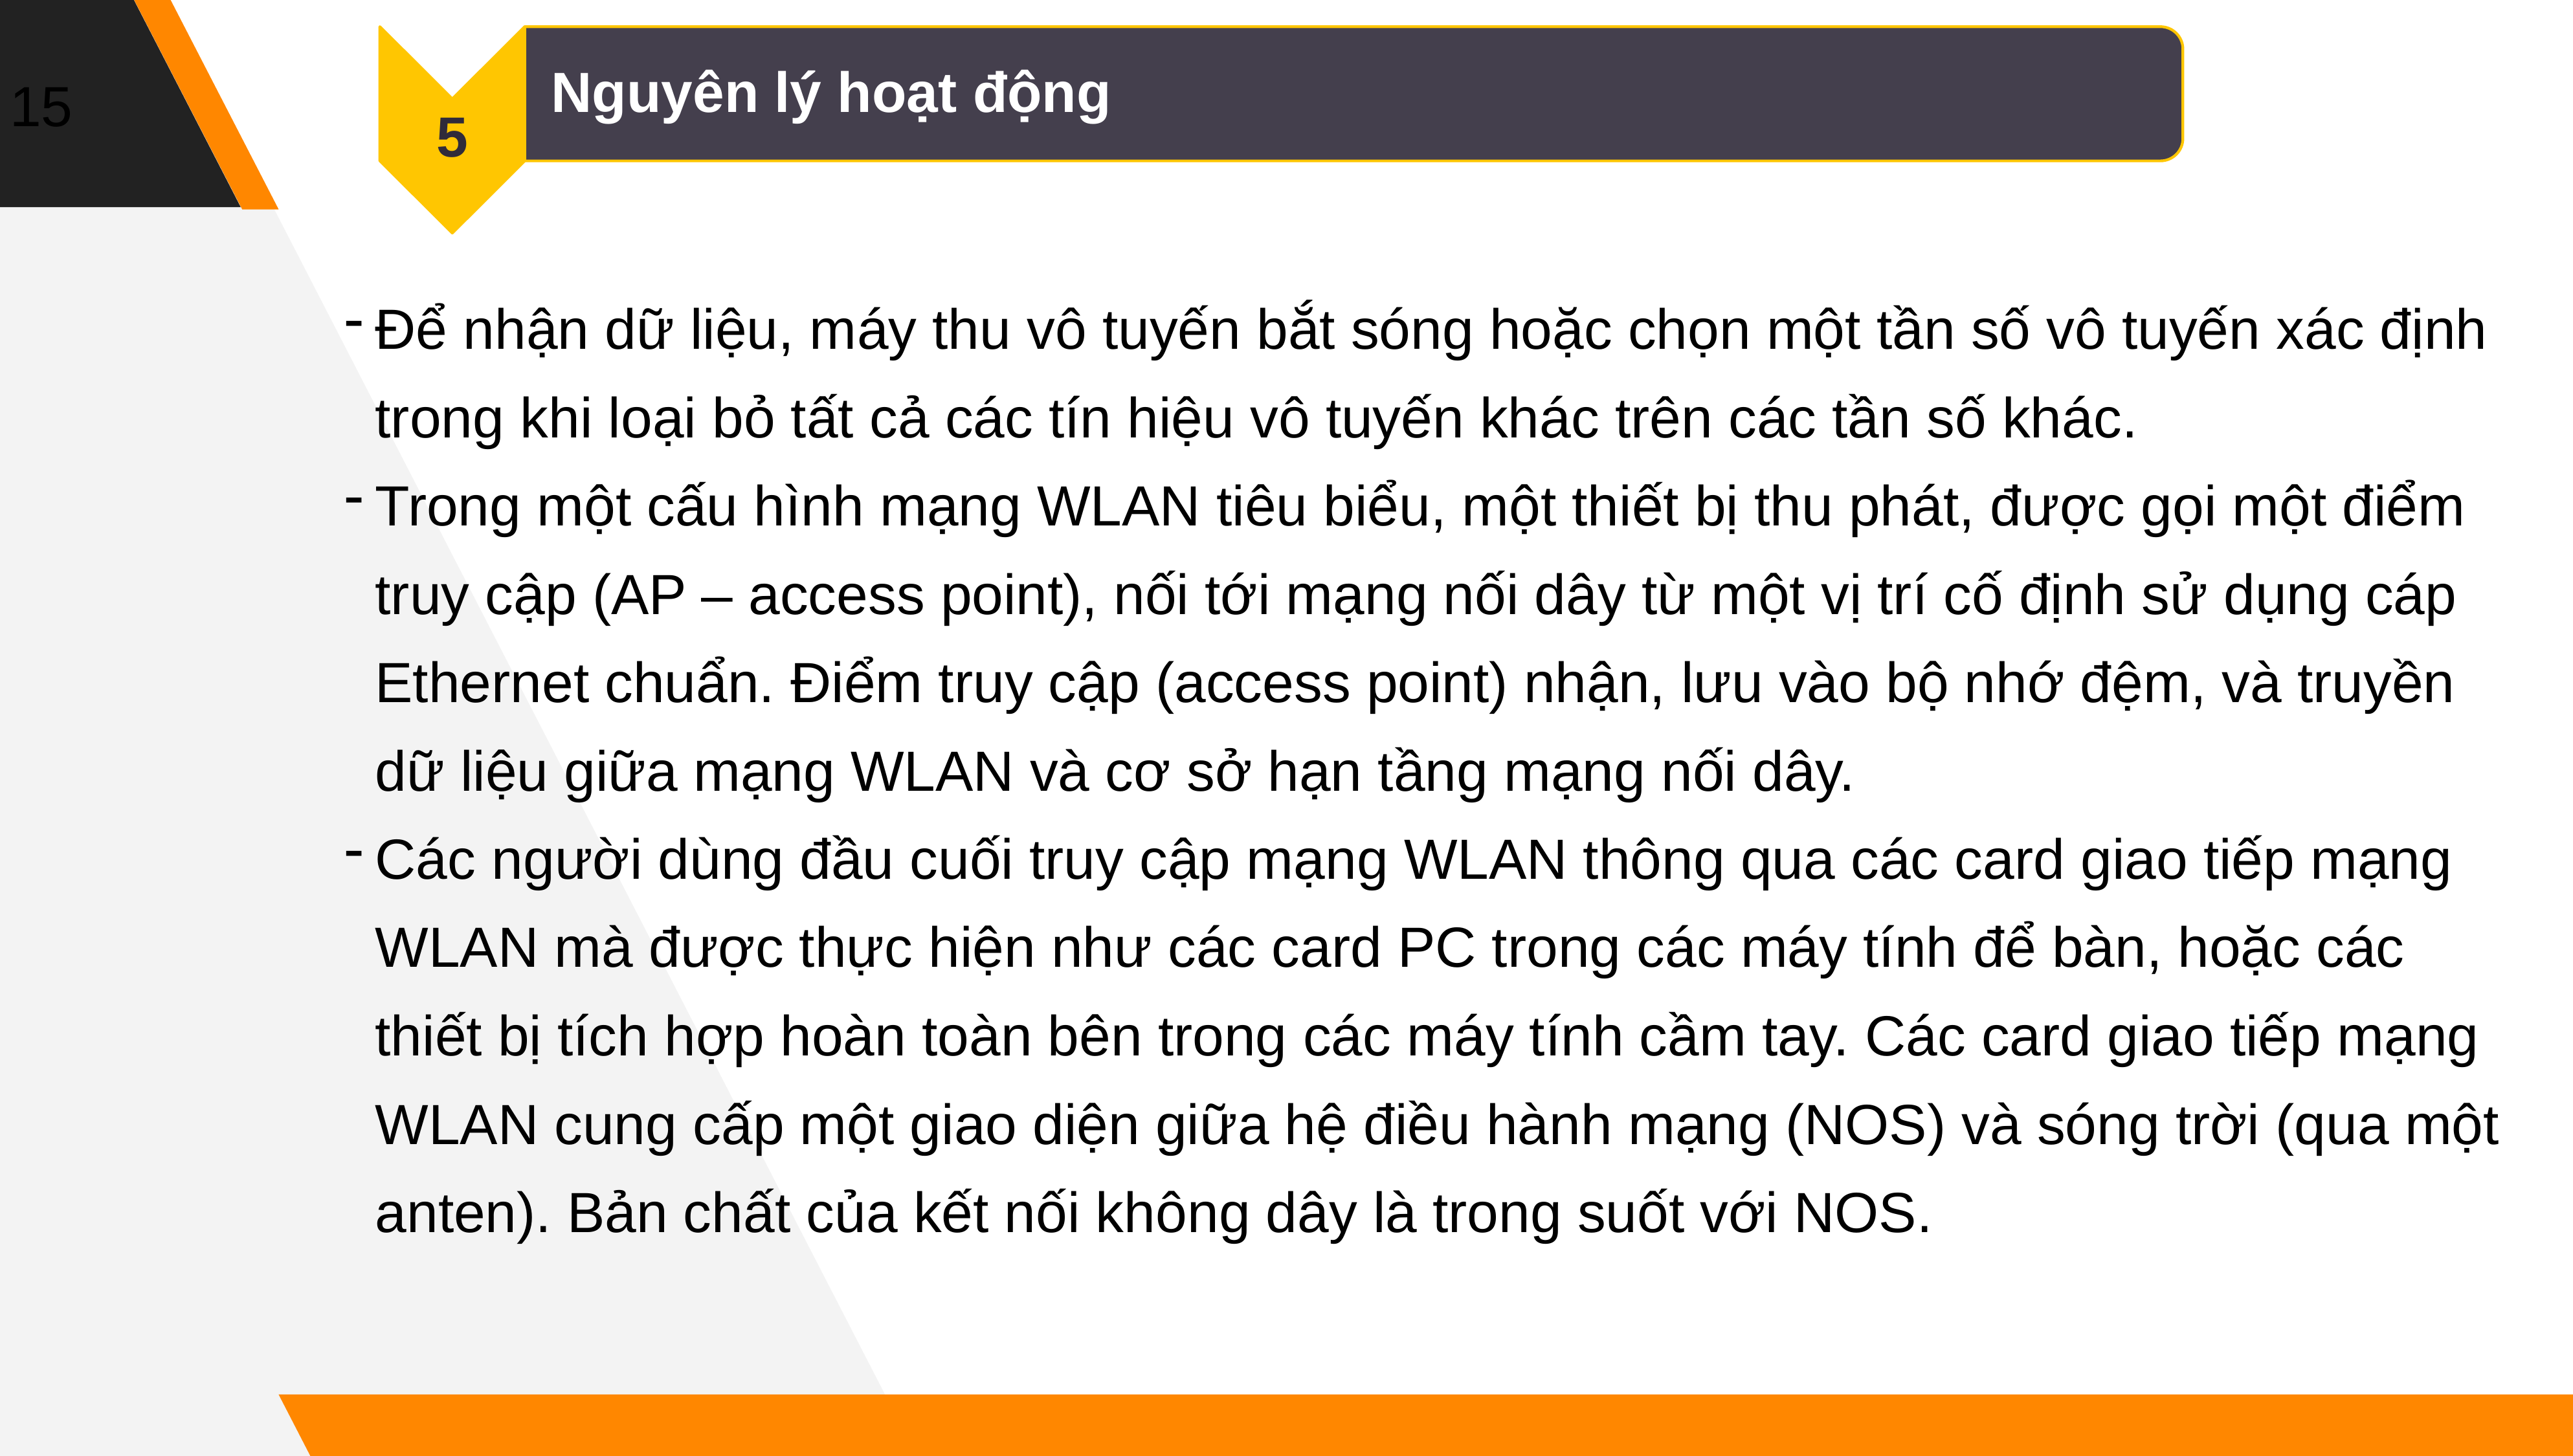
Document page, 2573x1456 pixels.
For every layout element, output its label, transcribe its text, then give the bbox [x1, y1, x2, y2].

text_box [379, 26, 2183, 234]
slide_number 15 [0, 0, 168, 208]
text_box Để nhận dữ liệu, máy thu vô tuyến bắt sóng hoặc chọn một tần số vô tuyến xác định trong khi loại bỏ tất cả các tín hiệu vô tuyến khác trên các tần số khác. Trong một cấu hình mạng WLAN tiêu biểu, một thiết bị thu phát, được gọi một điểm truy cập (AP – access point), nối tới mạng nối dây từ một vị trí cố định sử dụng cáp Ethernet chuẩn. Điểm truy cập (access point) nhận, lưu vào bộ nhớ đệm, và truyền dữ liệu giữa mạng WLAN và cơ sở hạn tầng mạng nối dây. Các người dùng đầu cuối truy cập mạng WLAN thông qua các card giao tiếp mạng WLAN mà được thực hiện như các card PC trong các máy tính để bàn, hoặc các thiết bị tích hợp hoàn toàn bên trong các máy tính cầm tay. Các card giao tiếp mạng WLAN cung cấp một giao diện giữa hệ điều hành mạng (NOS) và sóng trời (qua một anten). Bản chất của kết nối không dây là trong suốt với NOS. [335, 267, 2528, 1249]
